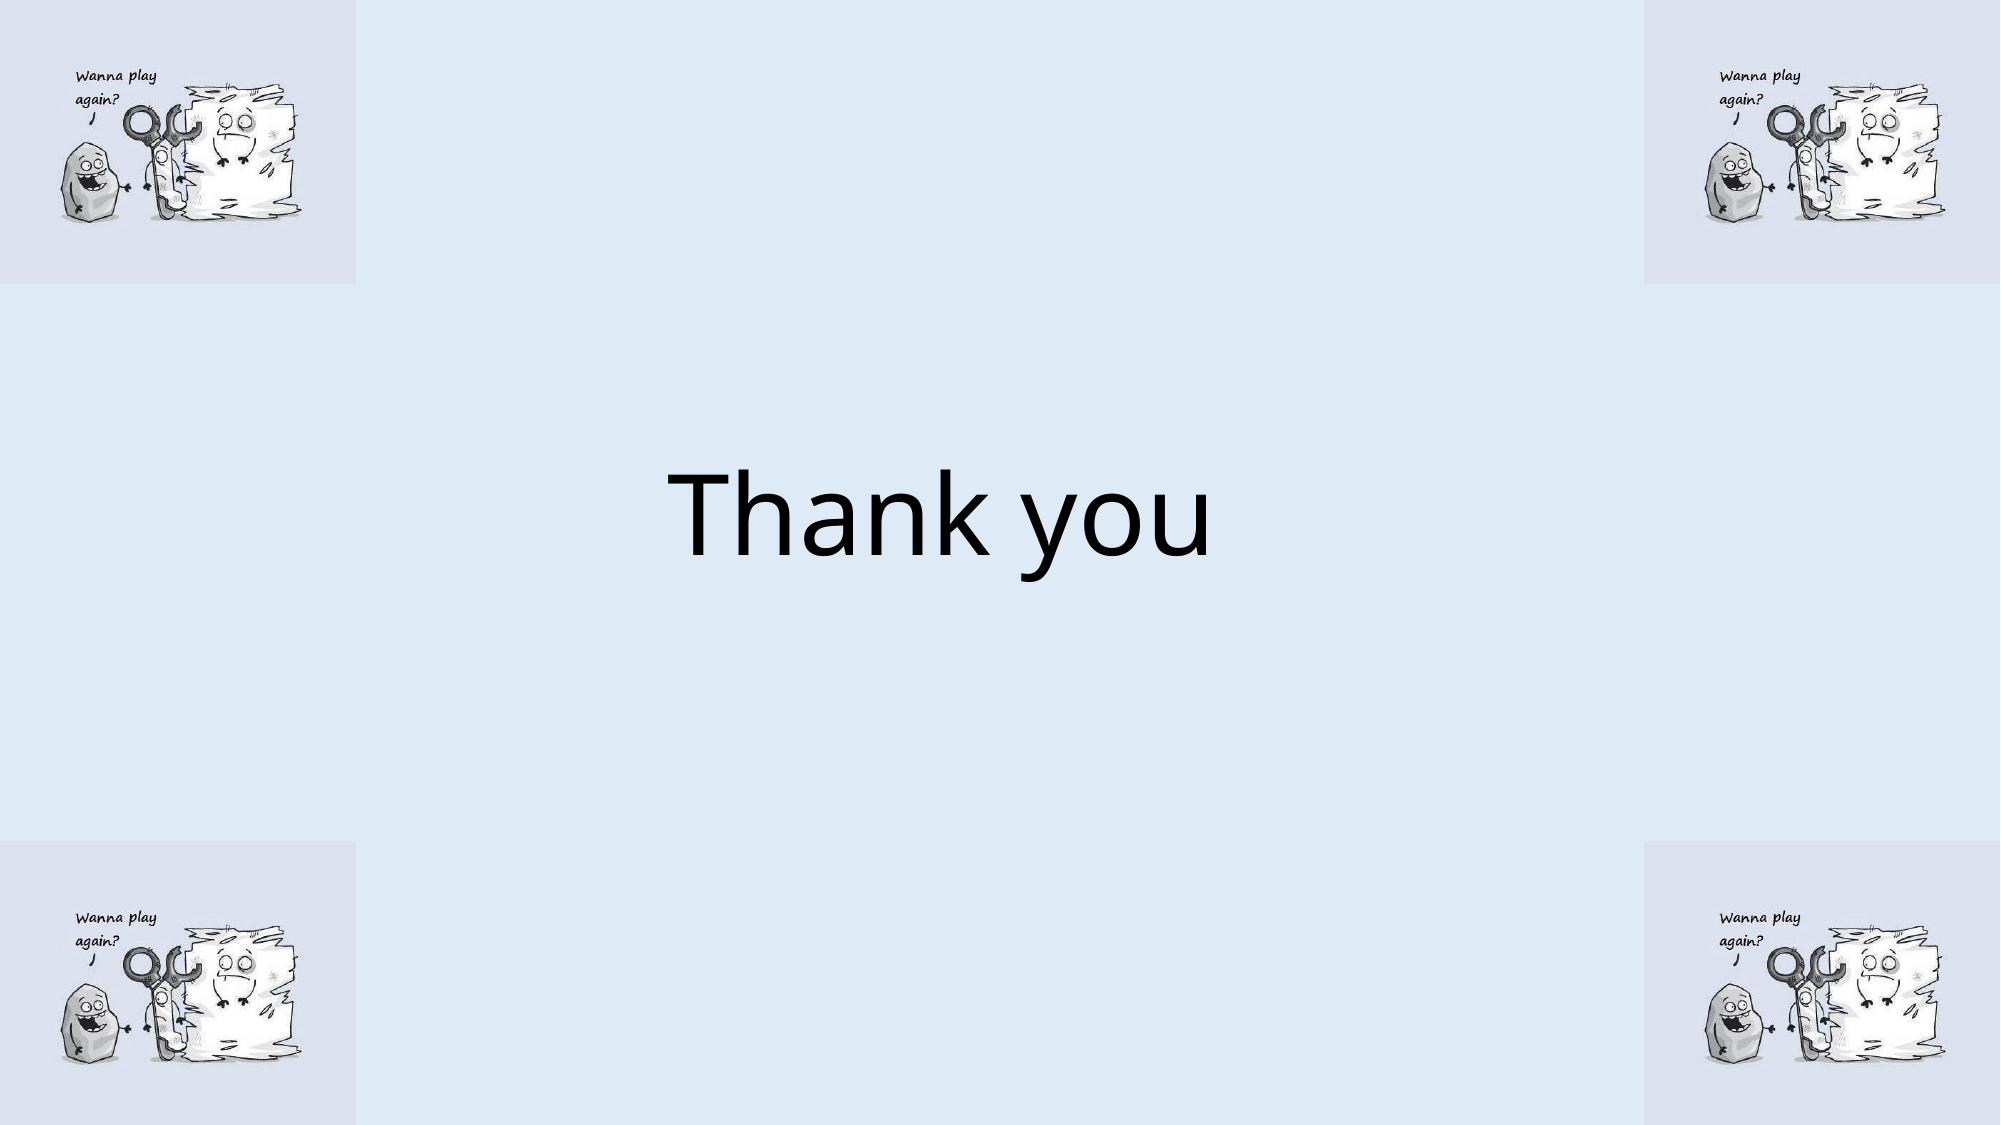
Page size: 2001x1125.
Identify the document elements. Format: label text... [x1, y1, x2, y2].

picture [0, 841, 356, 1125]
picture [0, 0, 356, 284]
text_box Thank you [444, 436, 1389, 586]
picture [1644, 0, 2000, 284]
picture [1644, 841, 2000, 1125]
